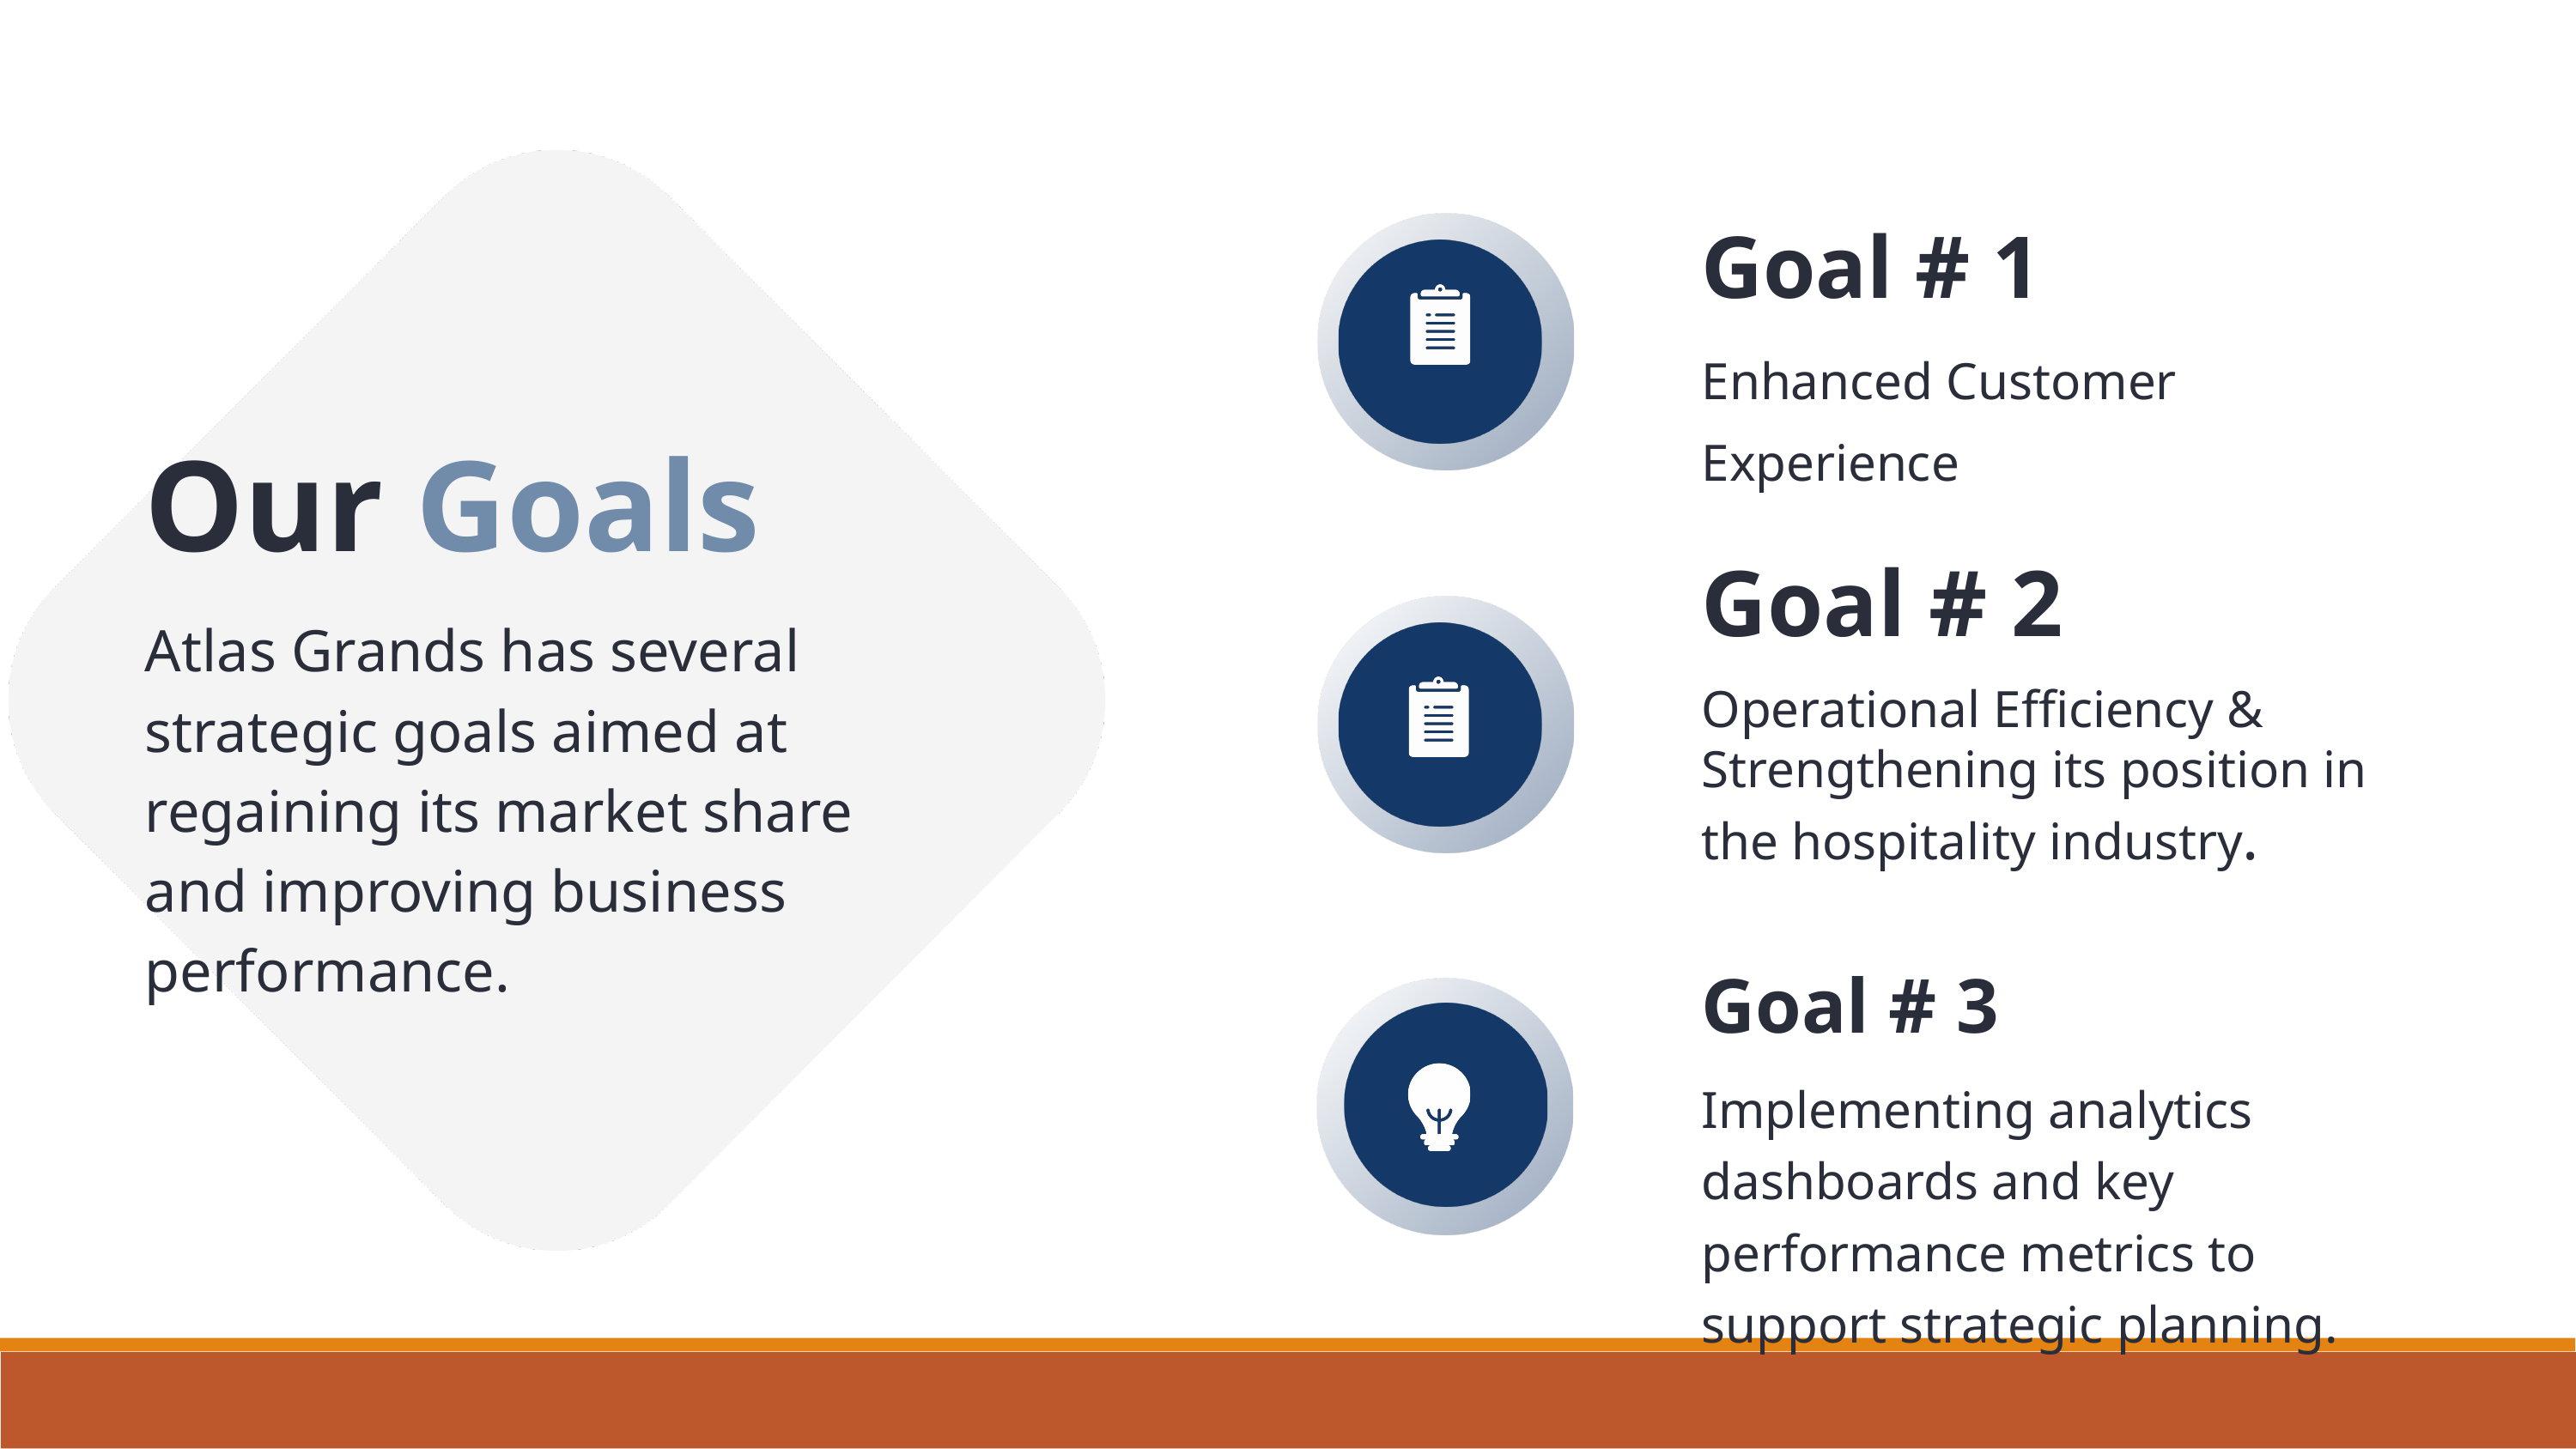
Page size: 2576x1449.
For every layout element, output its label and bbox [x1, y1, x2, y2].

text_box [1410, 284, 1471, 365]
text_box [1317, 596, 1575, 853]
text_box [1338, 622, 1542, 827]
text_box [1407, 1062, 1471, 1151]
text_box [0, 134, 1121, 1267]
text_box [1338, 239, 1542, 444]
text_box [1701, 958, 2432, 1350]
text_box [1344, 1003, 1548, 1207]
text_box [1701, 213, 2432, 402]
text_box [1408, 676, 1469, 757]
text_box [1317, 213, 1575, 470]
text_box [1701, 545, 2432, 875]
text_box [144, 421, 926, 996]
text_box [1316, 978, 1574, 1235]
